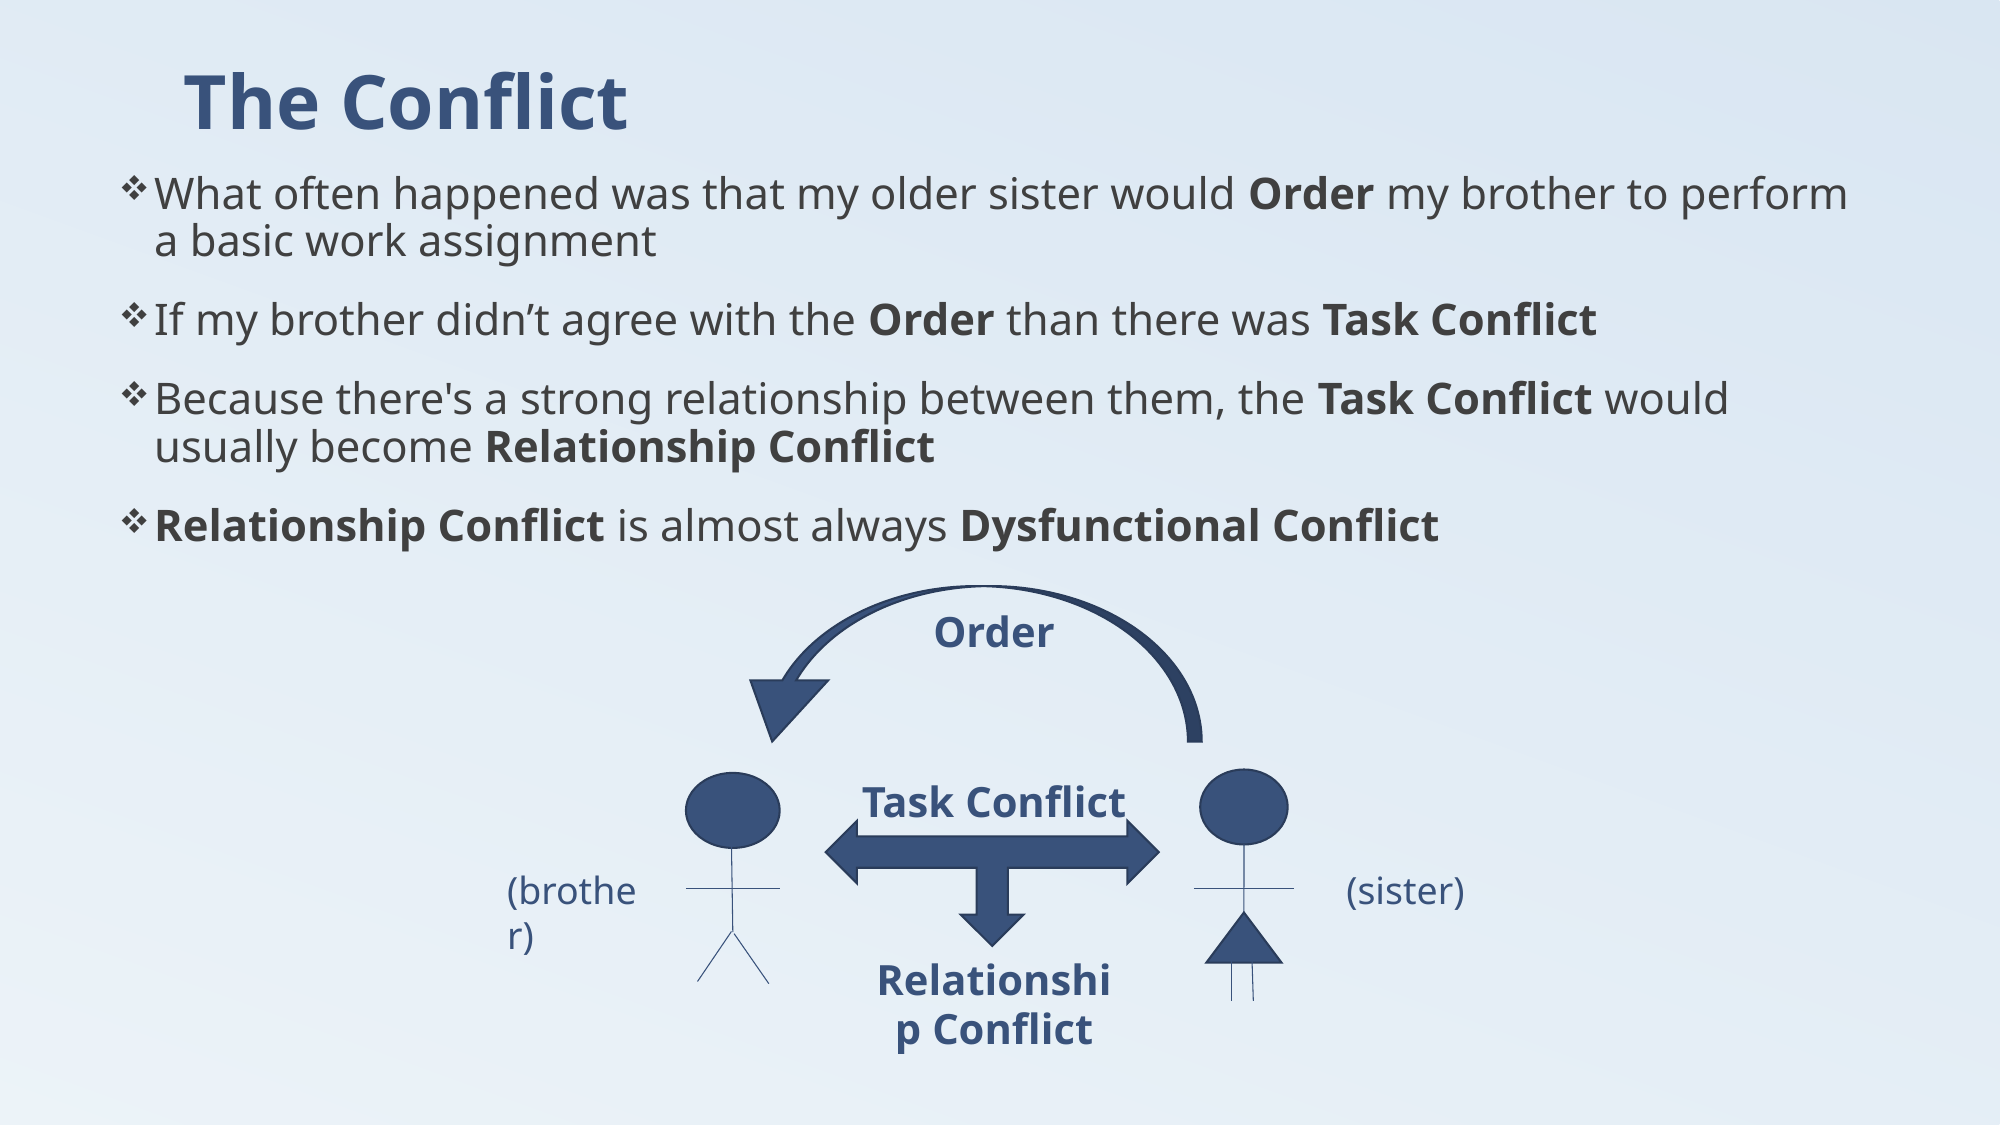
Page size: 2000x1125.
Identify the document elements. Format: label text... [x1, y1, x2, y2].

text_box [824, 832, 1161, 945]
text_box Order [881, 598, 1107, 663]
text_box Task Conflict [844, 767, 1144, 833]
text_box [1199, 768, 1289, 846]
text_box Relationship Conflict [860, 945, 1128, 1061]
text_box (brother) [492, 859, 665, 965]
list What often happened was that my older sister would Order my brother to perform a basic work assignment If my brother didn’t agree with the Order than there was Task Conflict Because there's a strong relationship between them, the Task Conflict would usually become Relationship Conflict Relationship Conflict is almost always Dysfunctional Conflict [103, 164, 1881, 562]
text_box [734, 933, 769, 984]
text_box [1204, 912, 1284, 964]
text_box (sister) [1331, 859, 1544, 920]
text_box [684, 771, 781, 849]
text_box [1107, 610, 1203, 743]
text_box The Conflict [168, 46, 1244, 152]
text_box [697, 931, 732, 982]
text_box [748, 601, 881, 744]
text_box [892, 585, 1076, 598]
